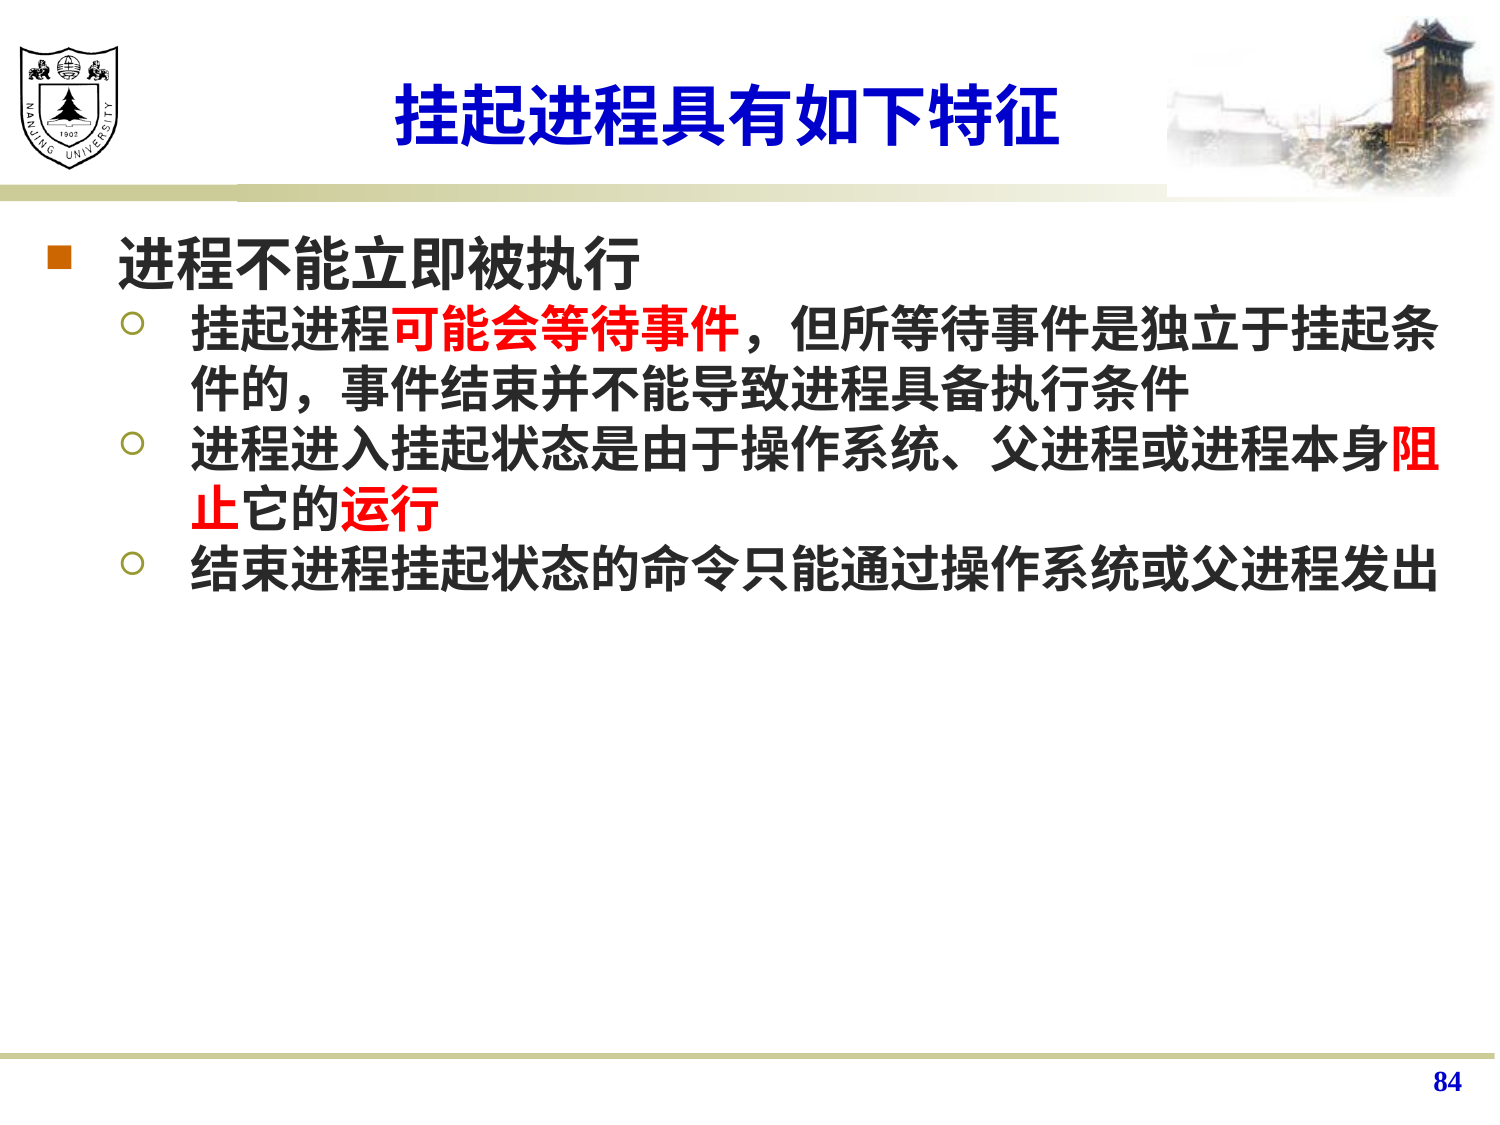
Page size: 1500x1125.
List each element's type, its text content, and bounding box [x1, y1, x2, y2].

picture [0, 1053, 1495, 1059]
picture [14, 42, 124, 173]
title 挂起进程具有如下特征 [123, 66, 1331, 161]
slide_number 84 [1399, 1054, 1496, 1125]
picture [1167, 16, 1495, 197]
list 进程不能立即被执行 挂起进程可能会等待事件，但所等待事件是独立于挂起条件的，事件结束并不能导致进程具备执行条件 进程进入挂起状态是由于操作系统、父进程或进程本身阻止它的运行 结束进程挂起状态的命令只能通过操作系统或父进程发出 [29, 219, 1483, 1035]
